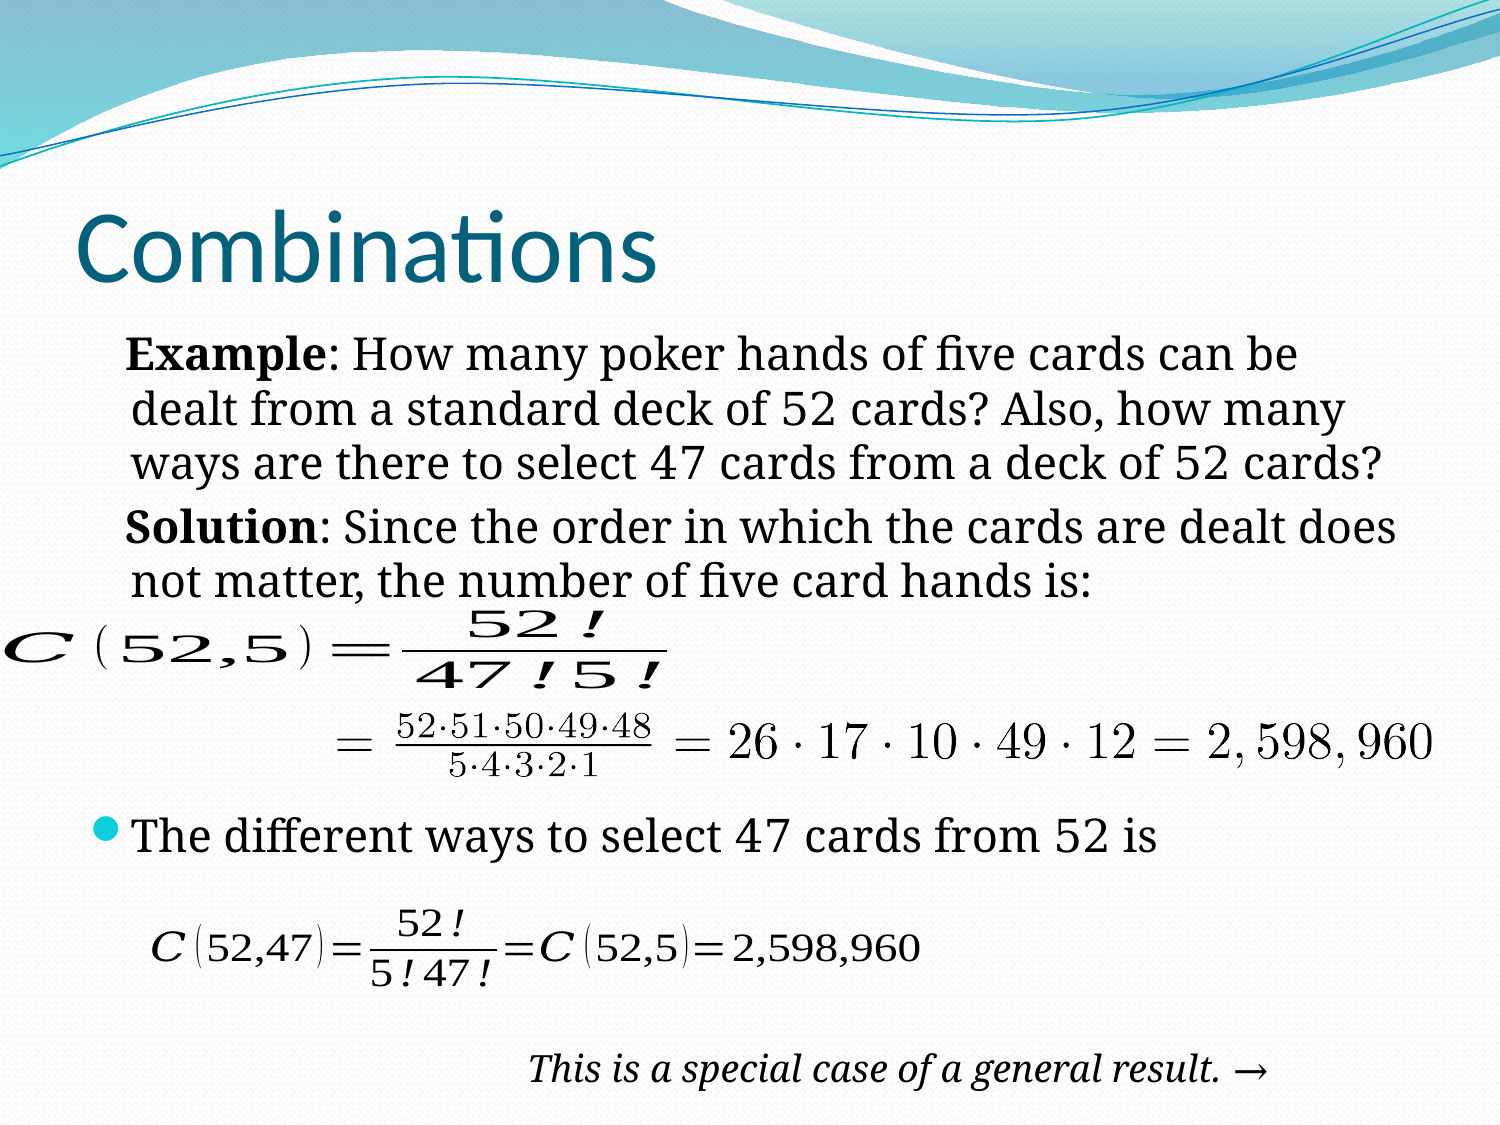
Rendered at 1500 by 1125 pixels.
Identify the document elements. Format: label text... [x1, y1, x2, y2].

title Combinations [75, 115, 1425, 303]
text_box This is a special case of a general result. → [512, 1037, 1375, 1098]
list Example: How many poker hands of five cards can be dealt from a standard deck of 52 cards? Also, how many ways are there to select 47 cards from a deck of 52 cards? Solution: Since the order in which the cards are dealt does not matter, the number of five card hands is: The different ways to select 47 cards from 52 is [75, 317, 1425, 1038]
picture [337, 712, 1433, 777]
